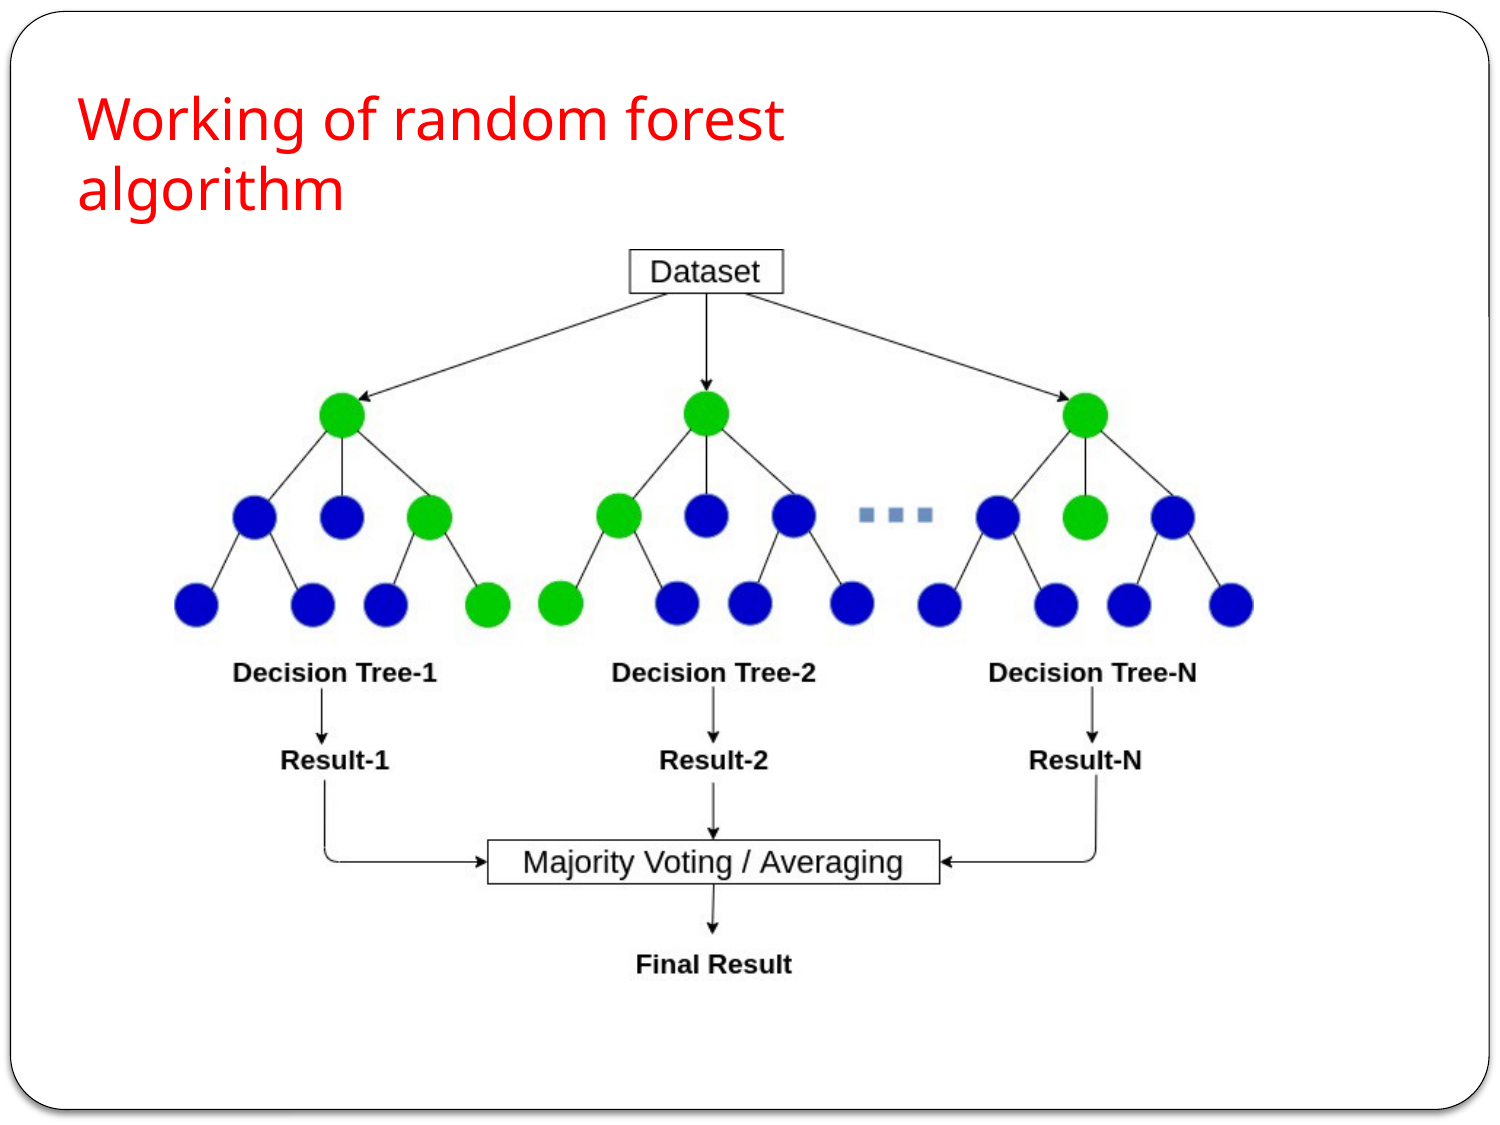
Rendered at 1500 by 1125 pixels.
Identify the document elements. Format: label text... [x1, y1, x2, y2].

text_box Working of random forest algorithm [62, 74, 868, 230]
picture [174, 249, 1254, 981]
